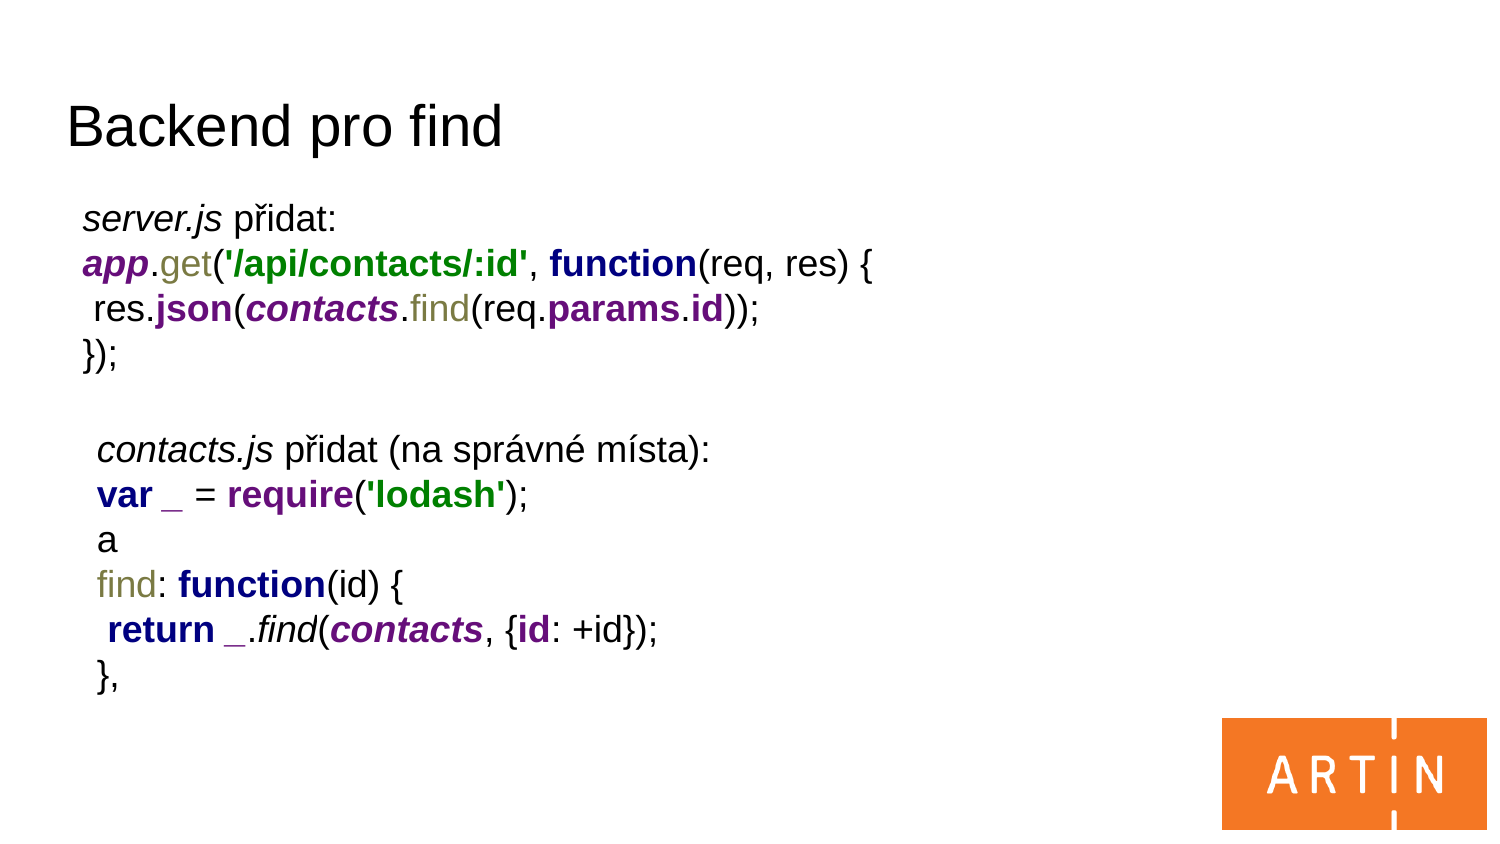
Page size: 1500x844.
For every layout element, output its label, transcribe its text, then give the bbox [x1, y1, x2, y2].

text_box contacts.js přidat (na správné místa): var _ = require('lodash'); a find: function(id) { return _.find(contacts, {id: +id}); }, [81, 410, 1319, 726]
text_box server.js přidat: app.get('/api/contacts/:id', function(req, res) { res.json(contacts.find(req.params.id)); }); [67, 178, 1333, 410]
picture [1222, 718, 1487, 830]
title Backend pro find [51, 72, 1449, 167]
